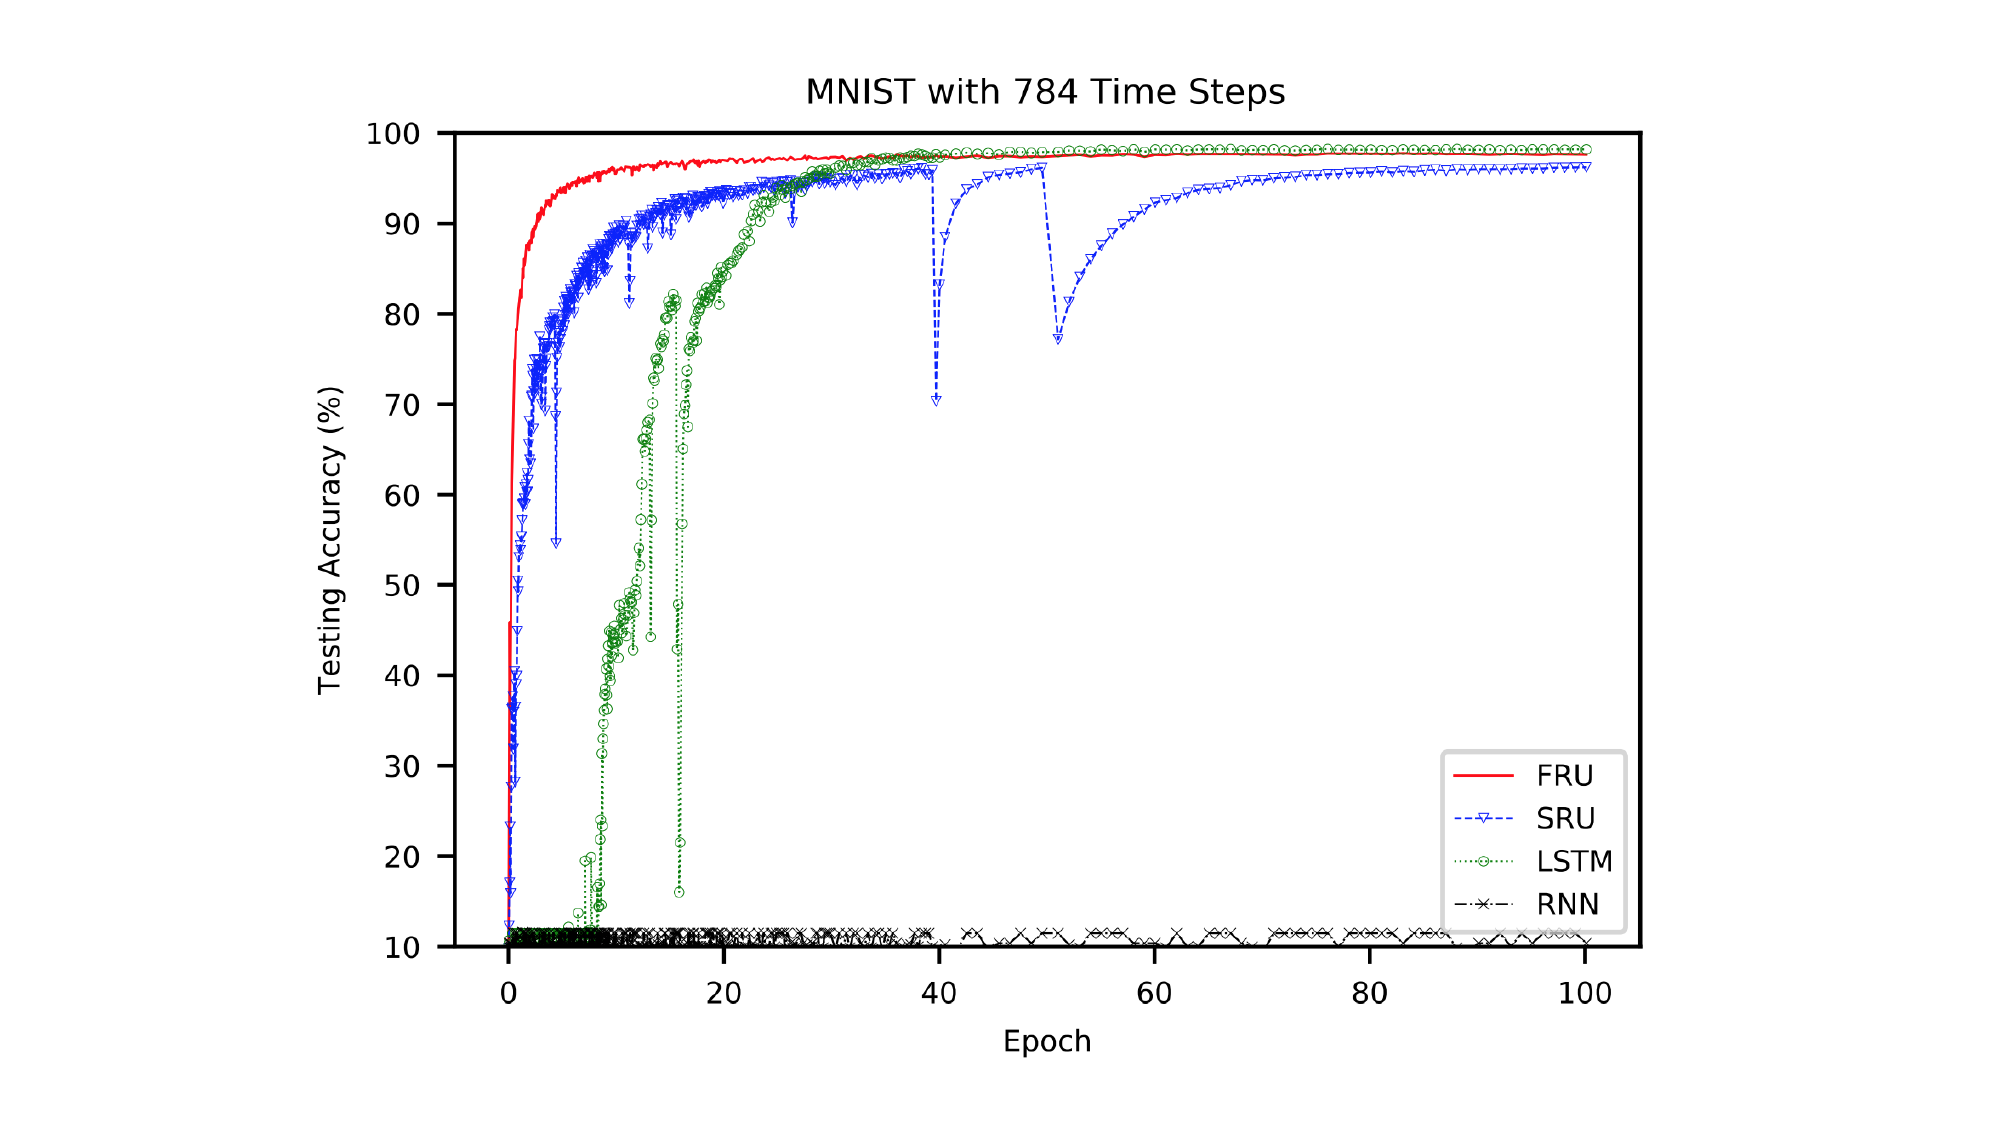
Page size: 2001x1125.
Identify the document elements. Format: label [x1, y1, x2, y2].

picture [283, 39, 1700, 1069]
